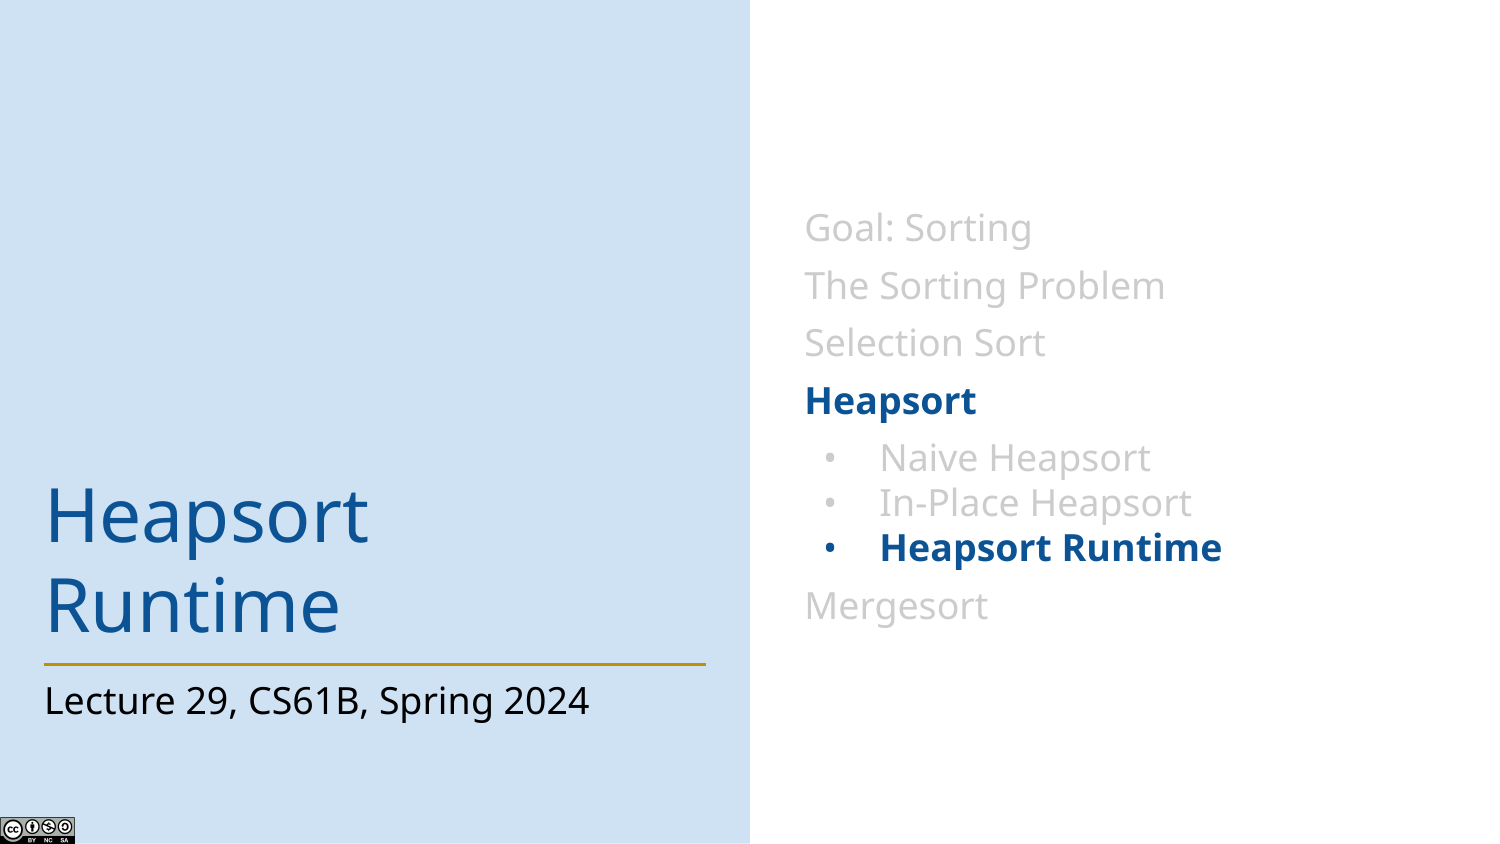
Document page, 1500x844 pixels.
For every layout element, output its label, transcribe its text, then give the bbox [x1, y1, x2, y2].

title Heapsort Runtime [29, 328, 692, 663]
list Goal: Sorting The Sorting Problem Selection Sort Heapsort Naive Heapsort In-Place Heapsort Heapsort Runtime Mergesort [789, 65, 1446, 765]
subtitle Lecture 29, CS61B, Spring 2024 [29, 667, 712, 732]
picture [0, 817, 75, 844]
